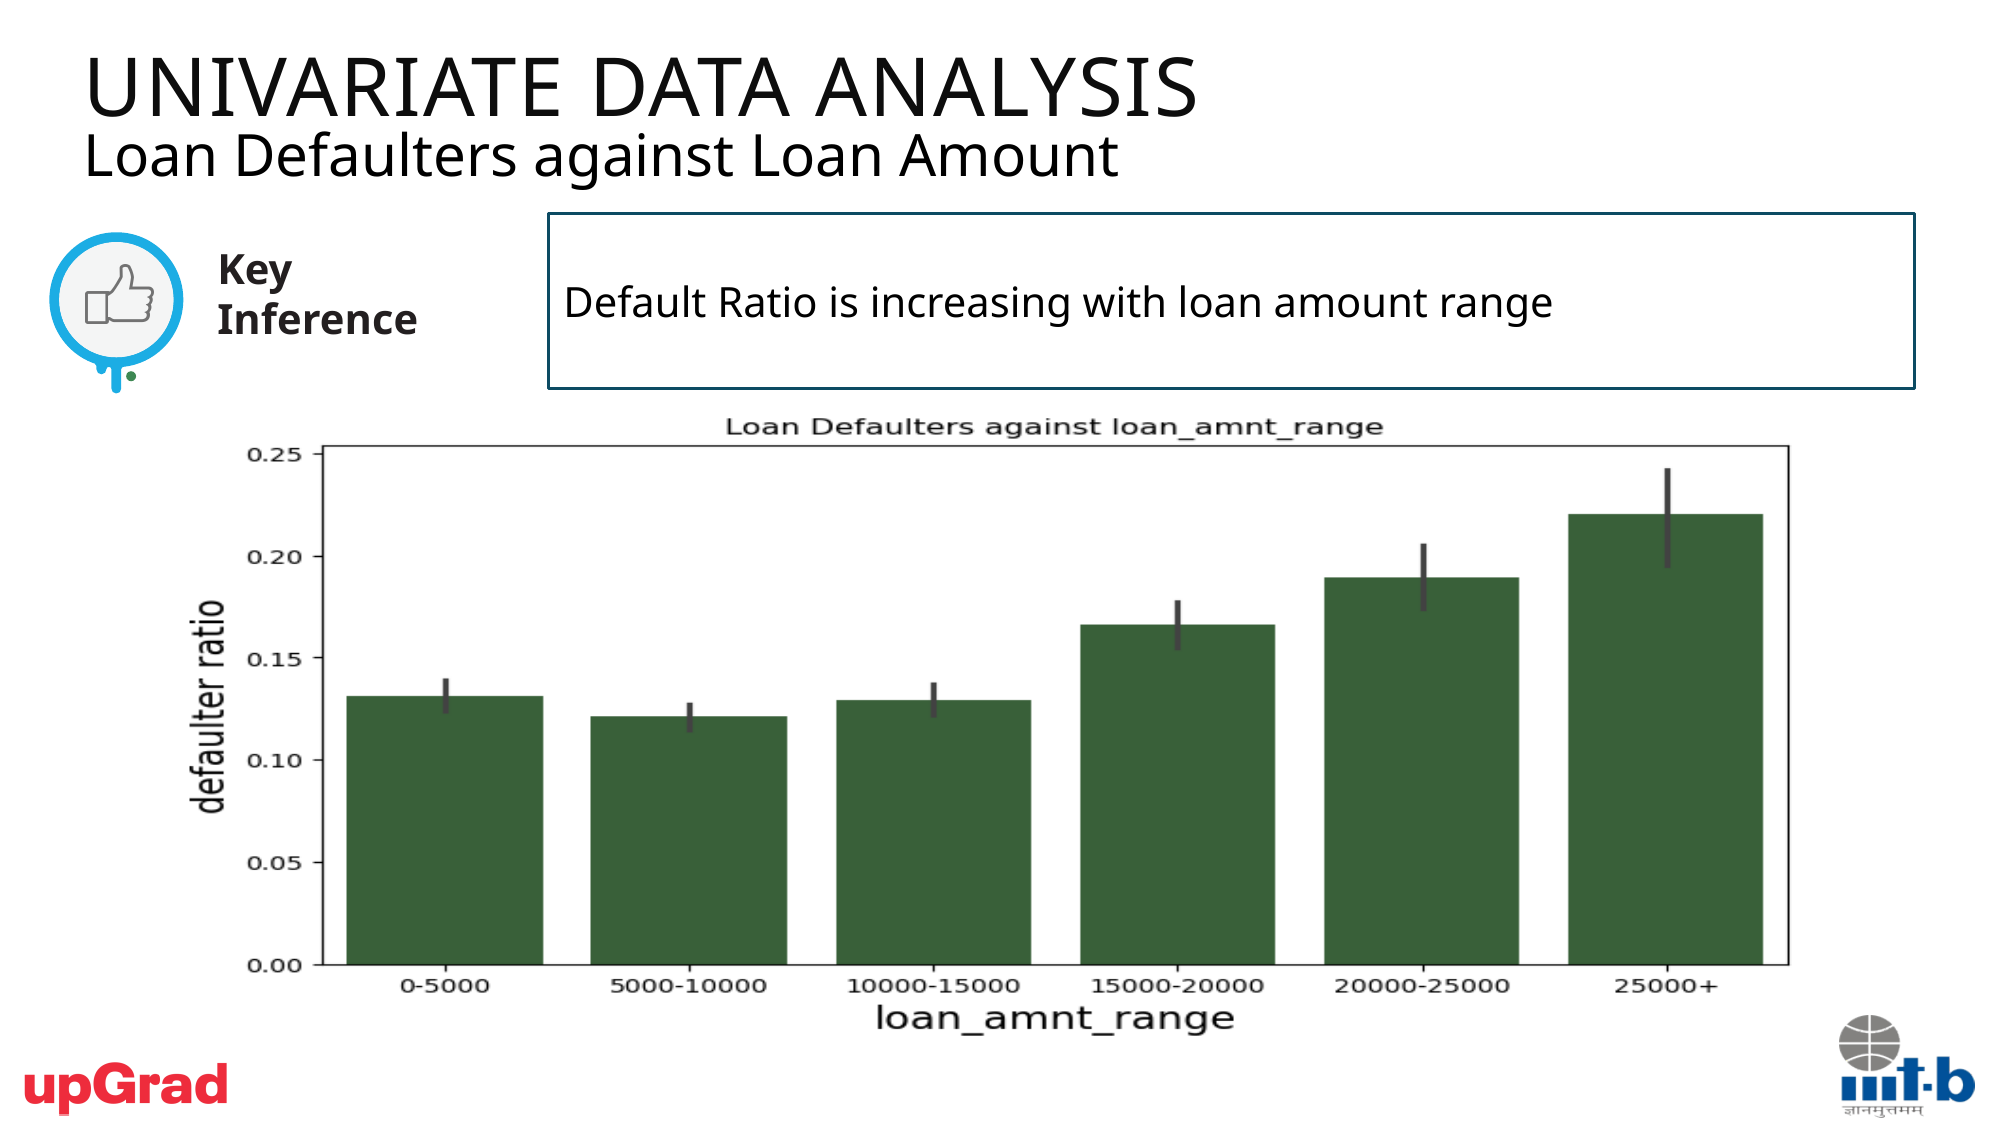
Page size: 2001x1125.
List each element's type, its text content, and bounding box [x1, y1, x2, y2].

text_box Key Inference [210, 235, 497, 350]
text_box [126, 371, 137, 382]
text_box Default Ratio is increasing with loan amount range [547, 212, 1916, 390]
text_box Univariate Data Analysis [68, 46, 1664, 141]
text_box [49, 232, 184, 394]
picture [1839, 1015, 1975, 1118]
picture [85, 263, 154, 325]
text_box Loan Defaulters against Loan Amount [68, 110, 1167, 196]
text_box [59, 242, 174, 358]
picture [173, 405, 1808, 1048]
picture [24, 1062, 227, 1116]
